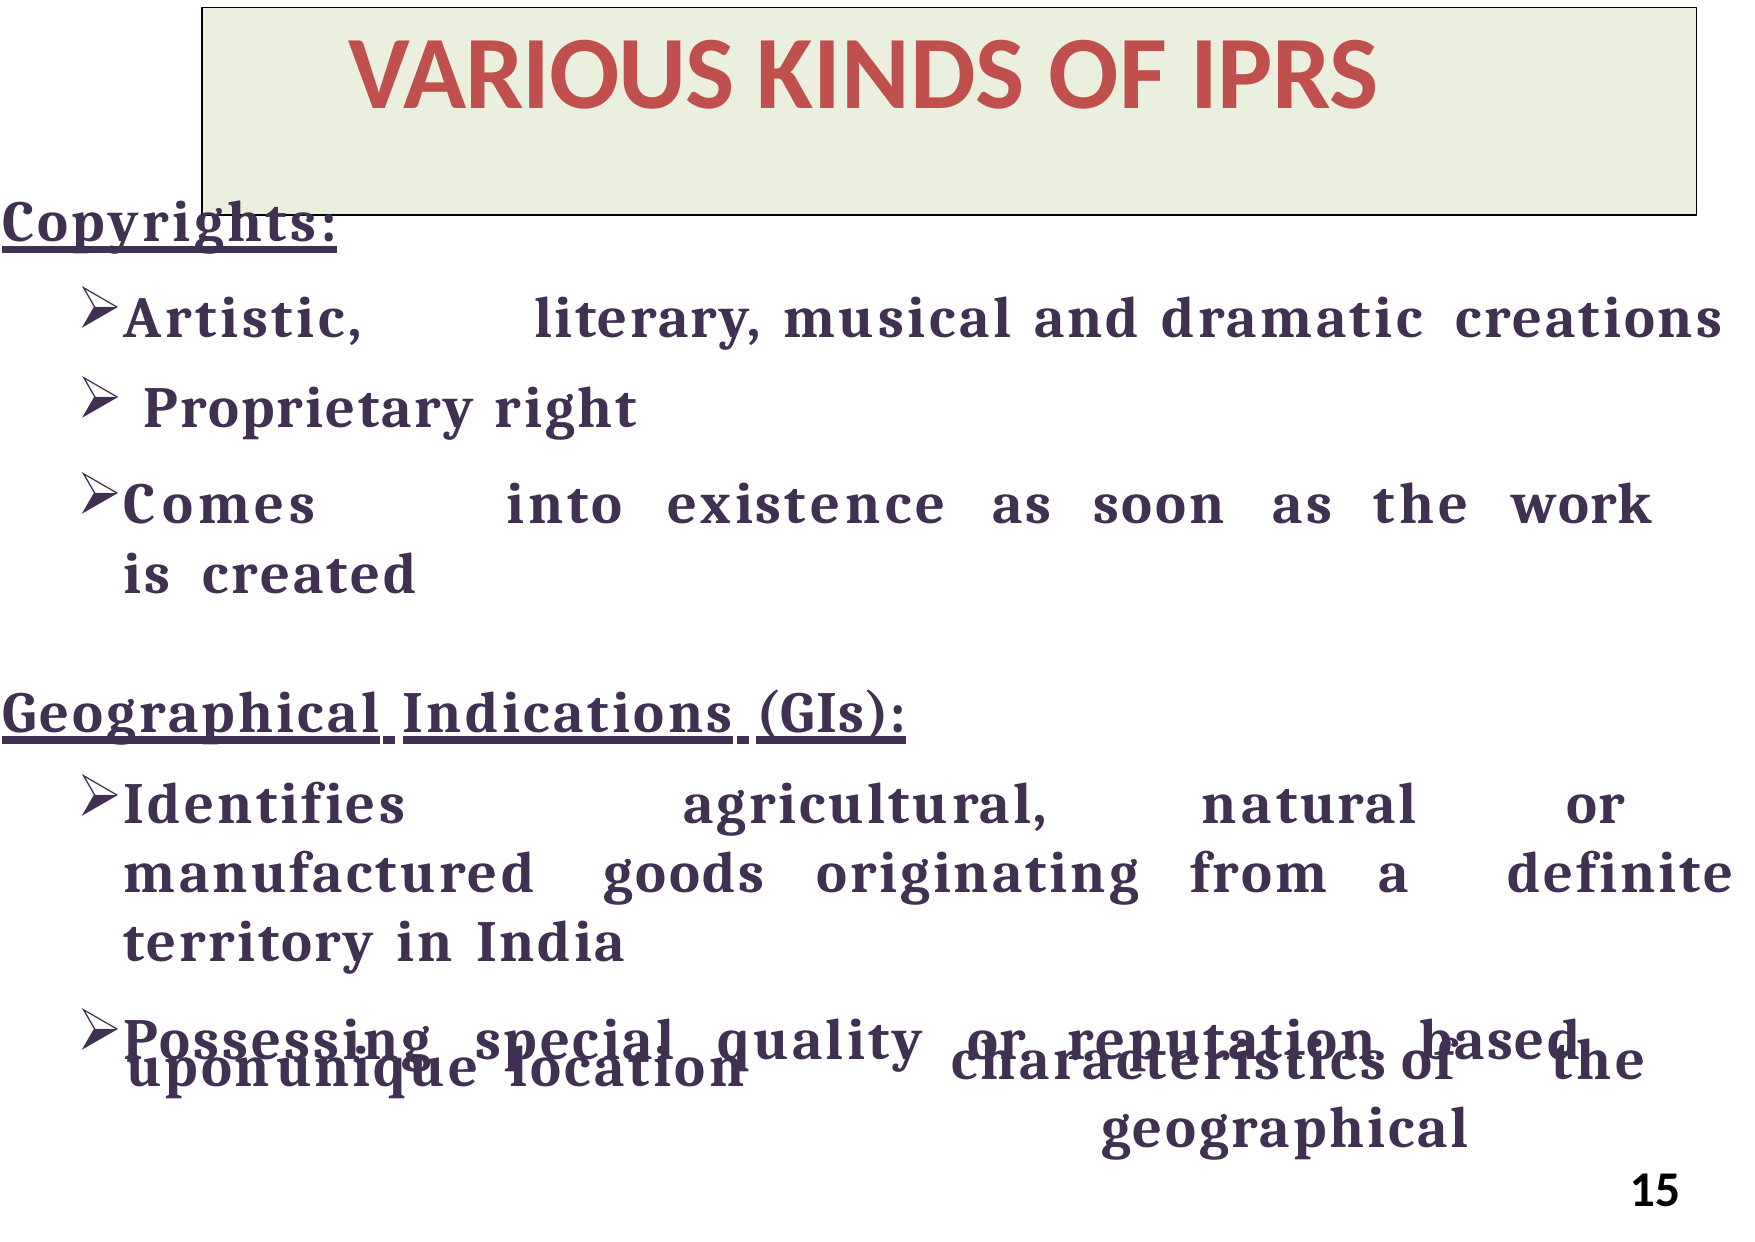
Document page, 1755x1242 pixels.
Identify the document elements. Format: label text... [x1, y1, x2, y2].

text_box upon unique location [124, 1023, 949, 1098]
text_box Copyrights: Artistic, literary, musical and dramatic creations Proprietary right Comes into existence as soon as the work is created Geographical Indications (GIs): Identifies agricultural, natural or manufactured goods originating from a definite territory in India Possessing special quality or reputation based [0, 157, 1737, 1072]
title VARIOUS KINDS OF IPRS [201, 7, 1697, 157]
text_box characteristics of the geographical 15 [949, 1021, 1680, 1217]
